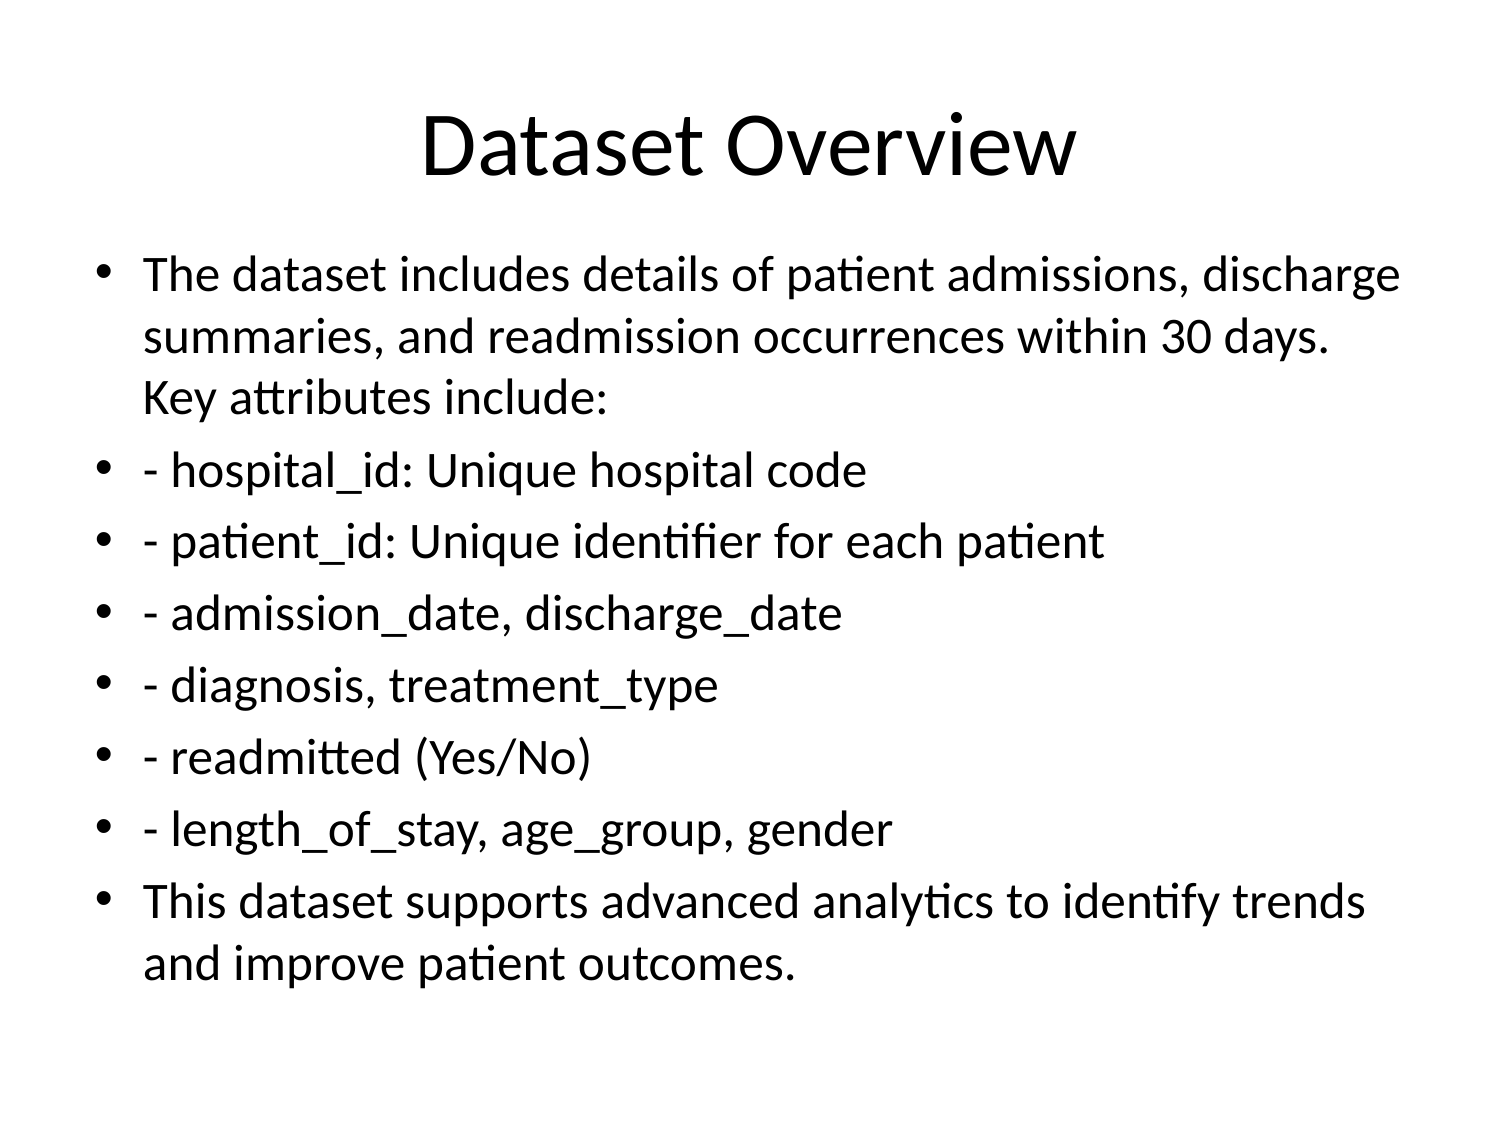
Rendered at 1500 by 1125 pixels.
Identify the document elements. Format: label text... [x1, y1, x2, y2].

list The dataset includes details of patient admissions, discharge summaries, and readmission occurrences within 30 days. Key attributes include: - hospital_id: Unique hospital code - patient_id: Unique identifier for each patient - admission_date, discharge_date - diagnosis, treatment_type - readmitted (Yes/No) - length_of_stay, age_group, gender This dataset supports advanced analytics to identify trends and improve patient outcomes. [79, 232, 1425, 1005]
title Dataset Overview [75, 45, 1425, 233]
